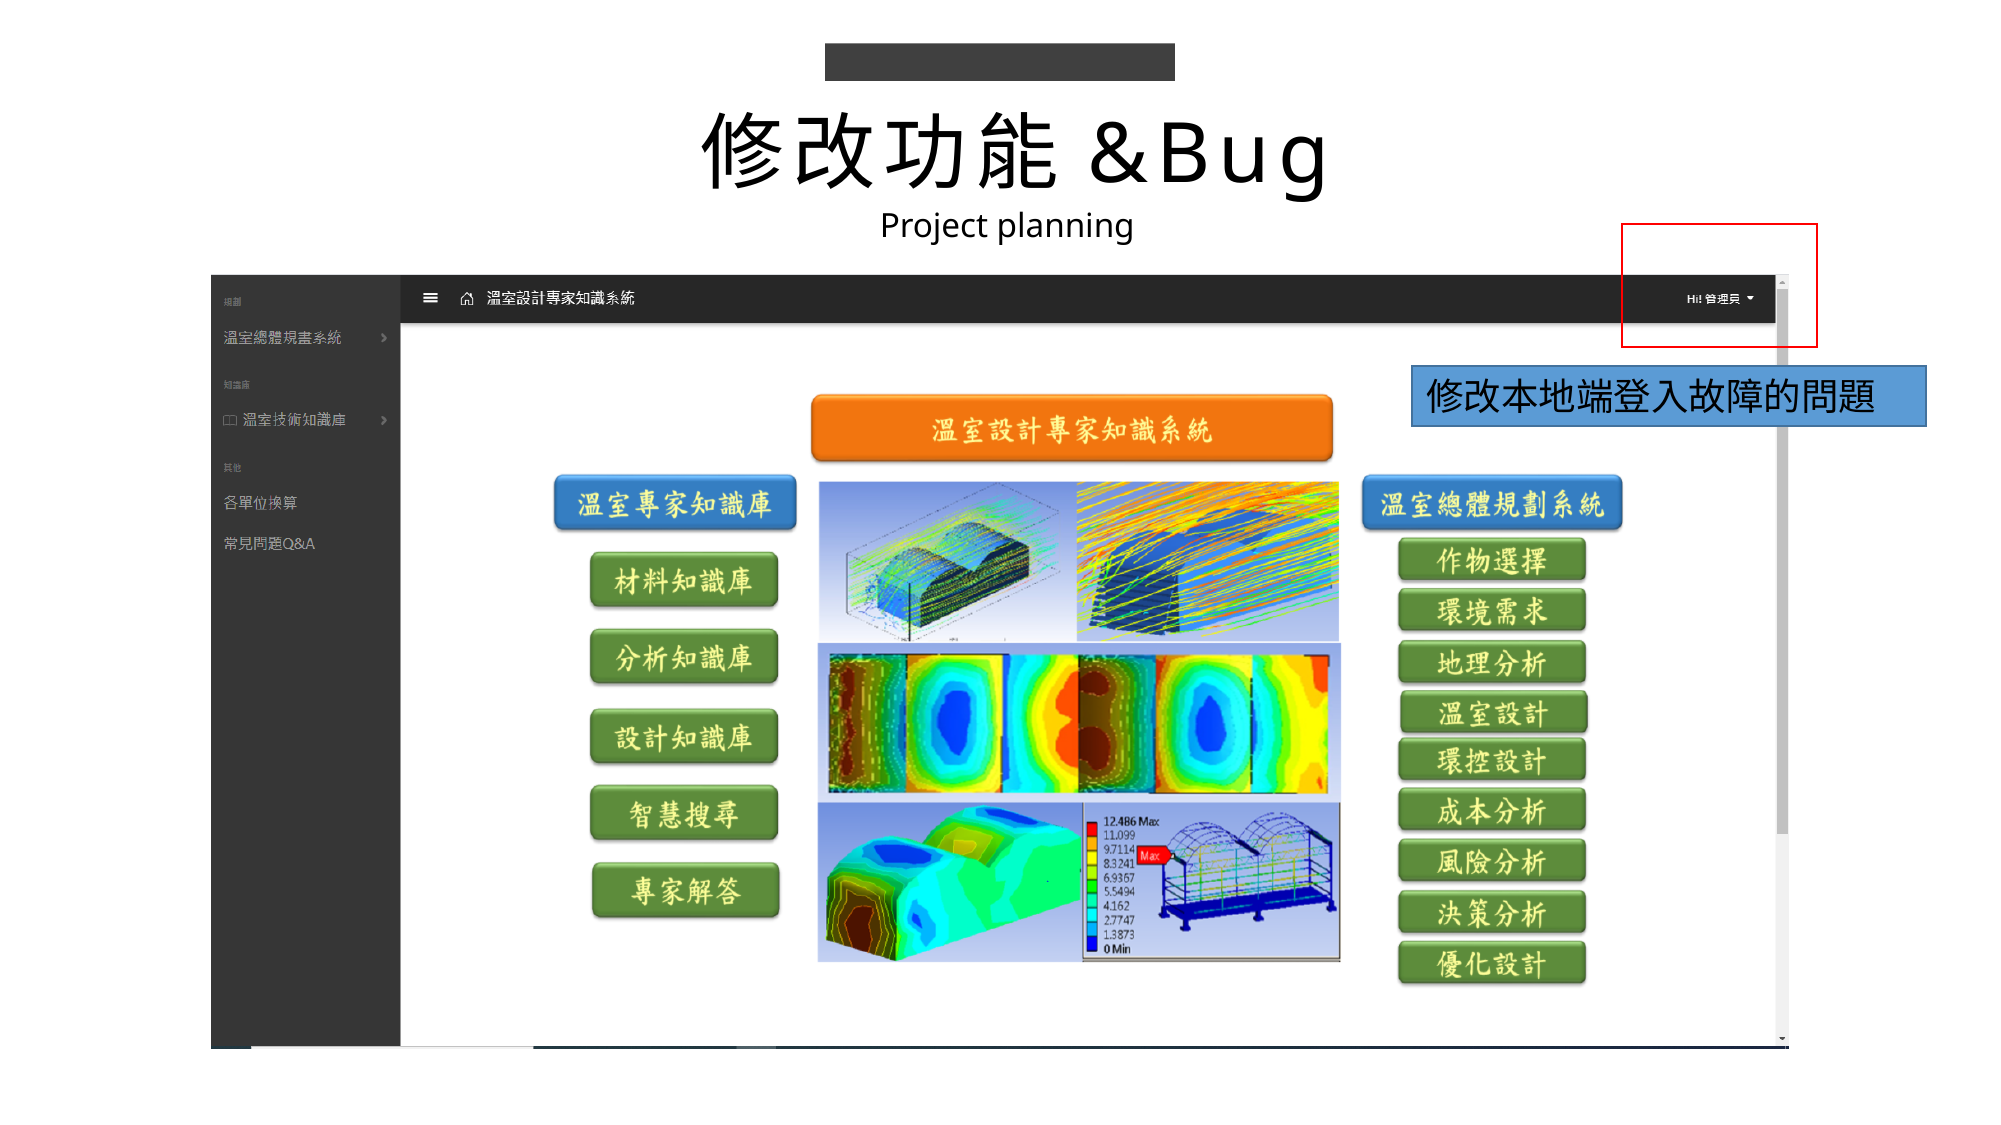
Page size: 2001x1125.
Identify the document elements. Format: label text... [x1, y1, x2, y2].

text_box [1621, 223, 1818, 348]
text_box [1789, 365, 1927, 427]
text_box [824, 42, 1176, 82]
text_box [520, 91, 1510, 252]
picture [211, 272, 1789, 1049]
text_box 修改本地端登入故障的問題 [1789, 365, 1915, 426]
